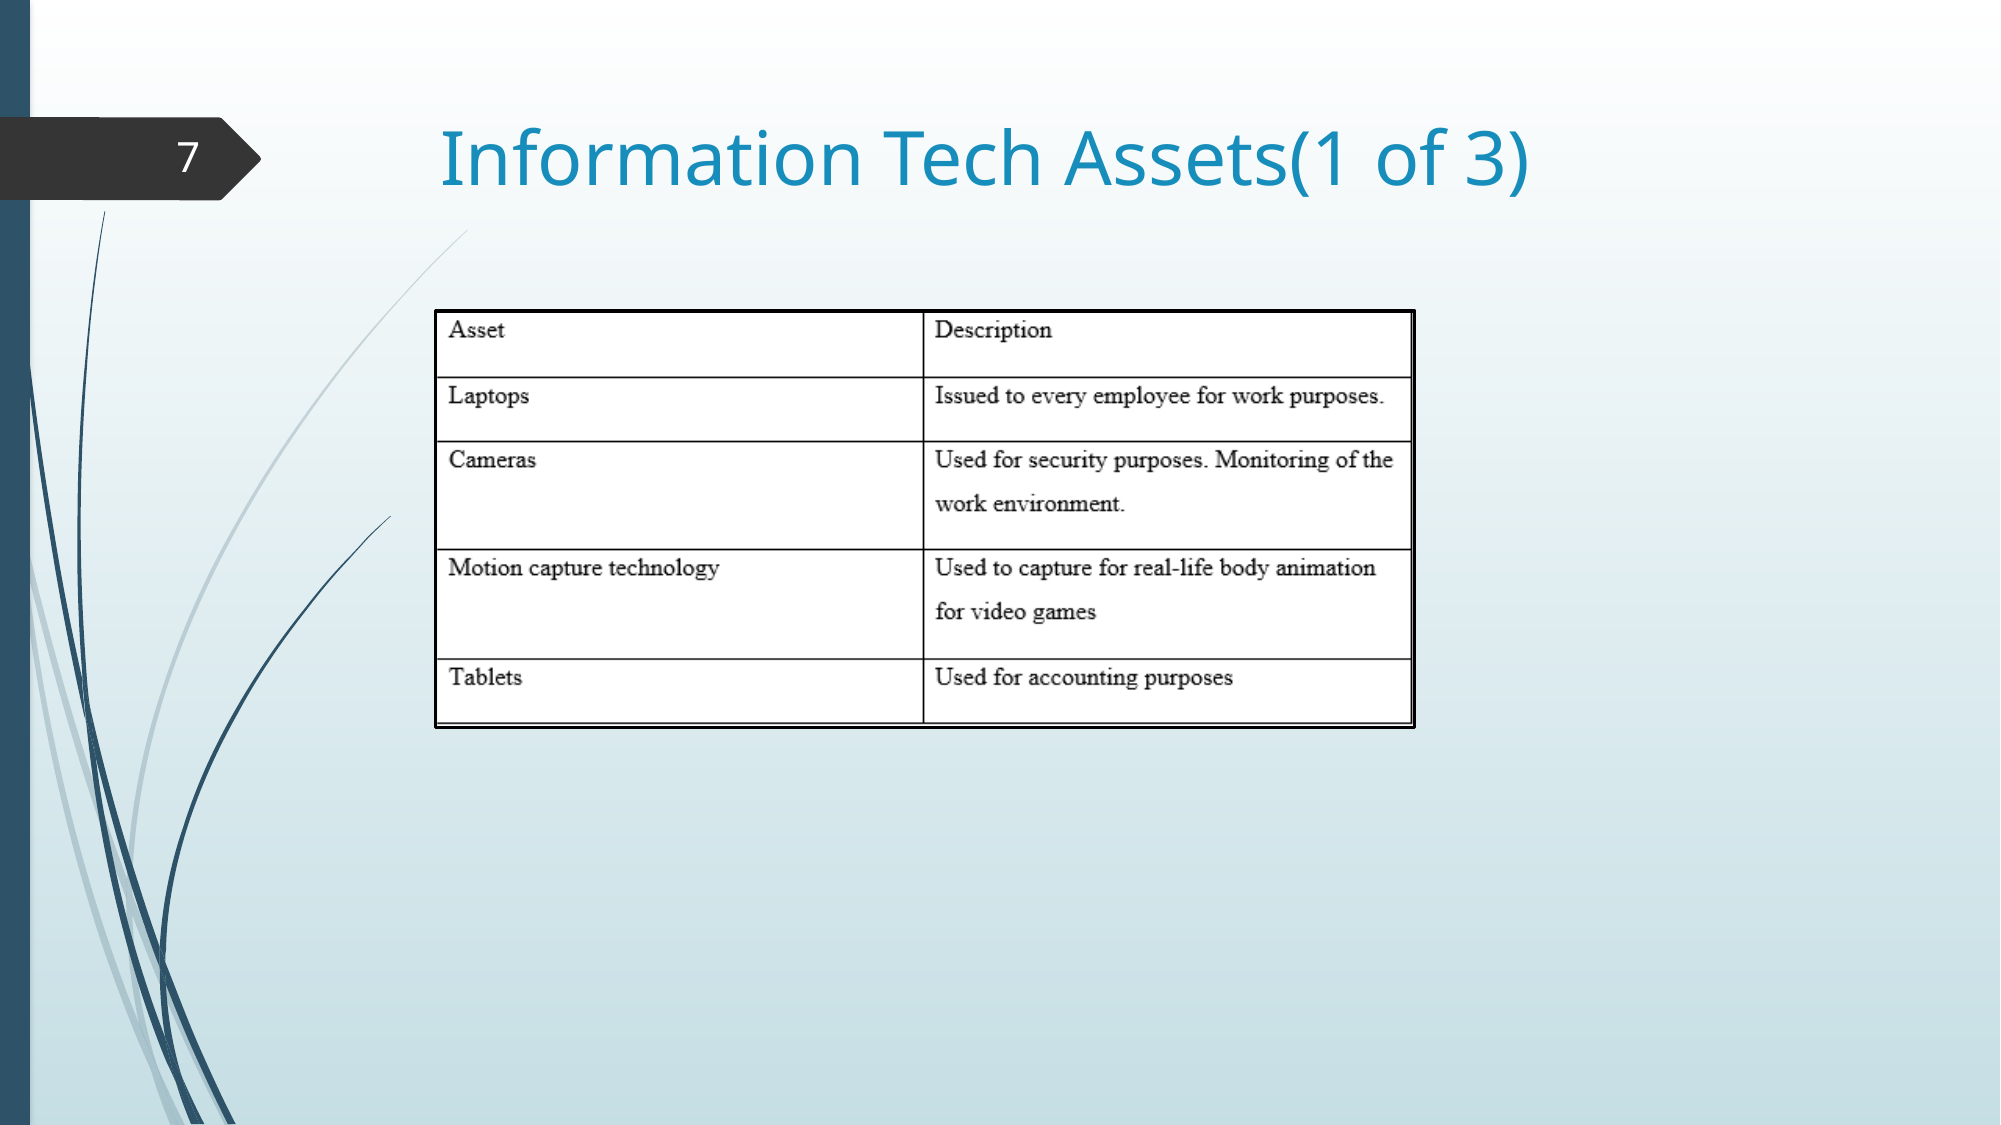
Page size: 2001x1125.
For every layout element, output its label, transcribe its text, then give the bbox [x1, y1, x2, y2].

slide_number 7 [87, 129, 216, 190]
picture [437, 312, 1414, 727]
title Information Tech Assets(1 of 3) [425, 102, 1888, 313]
